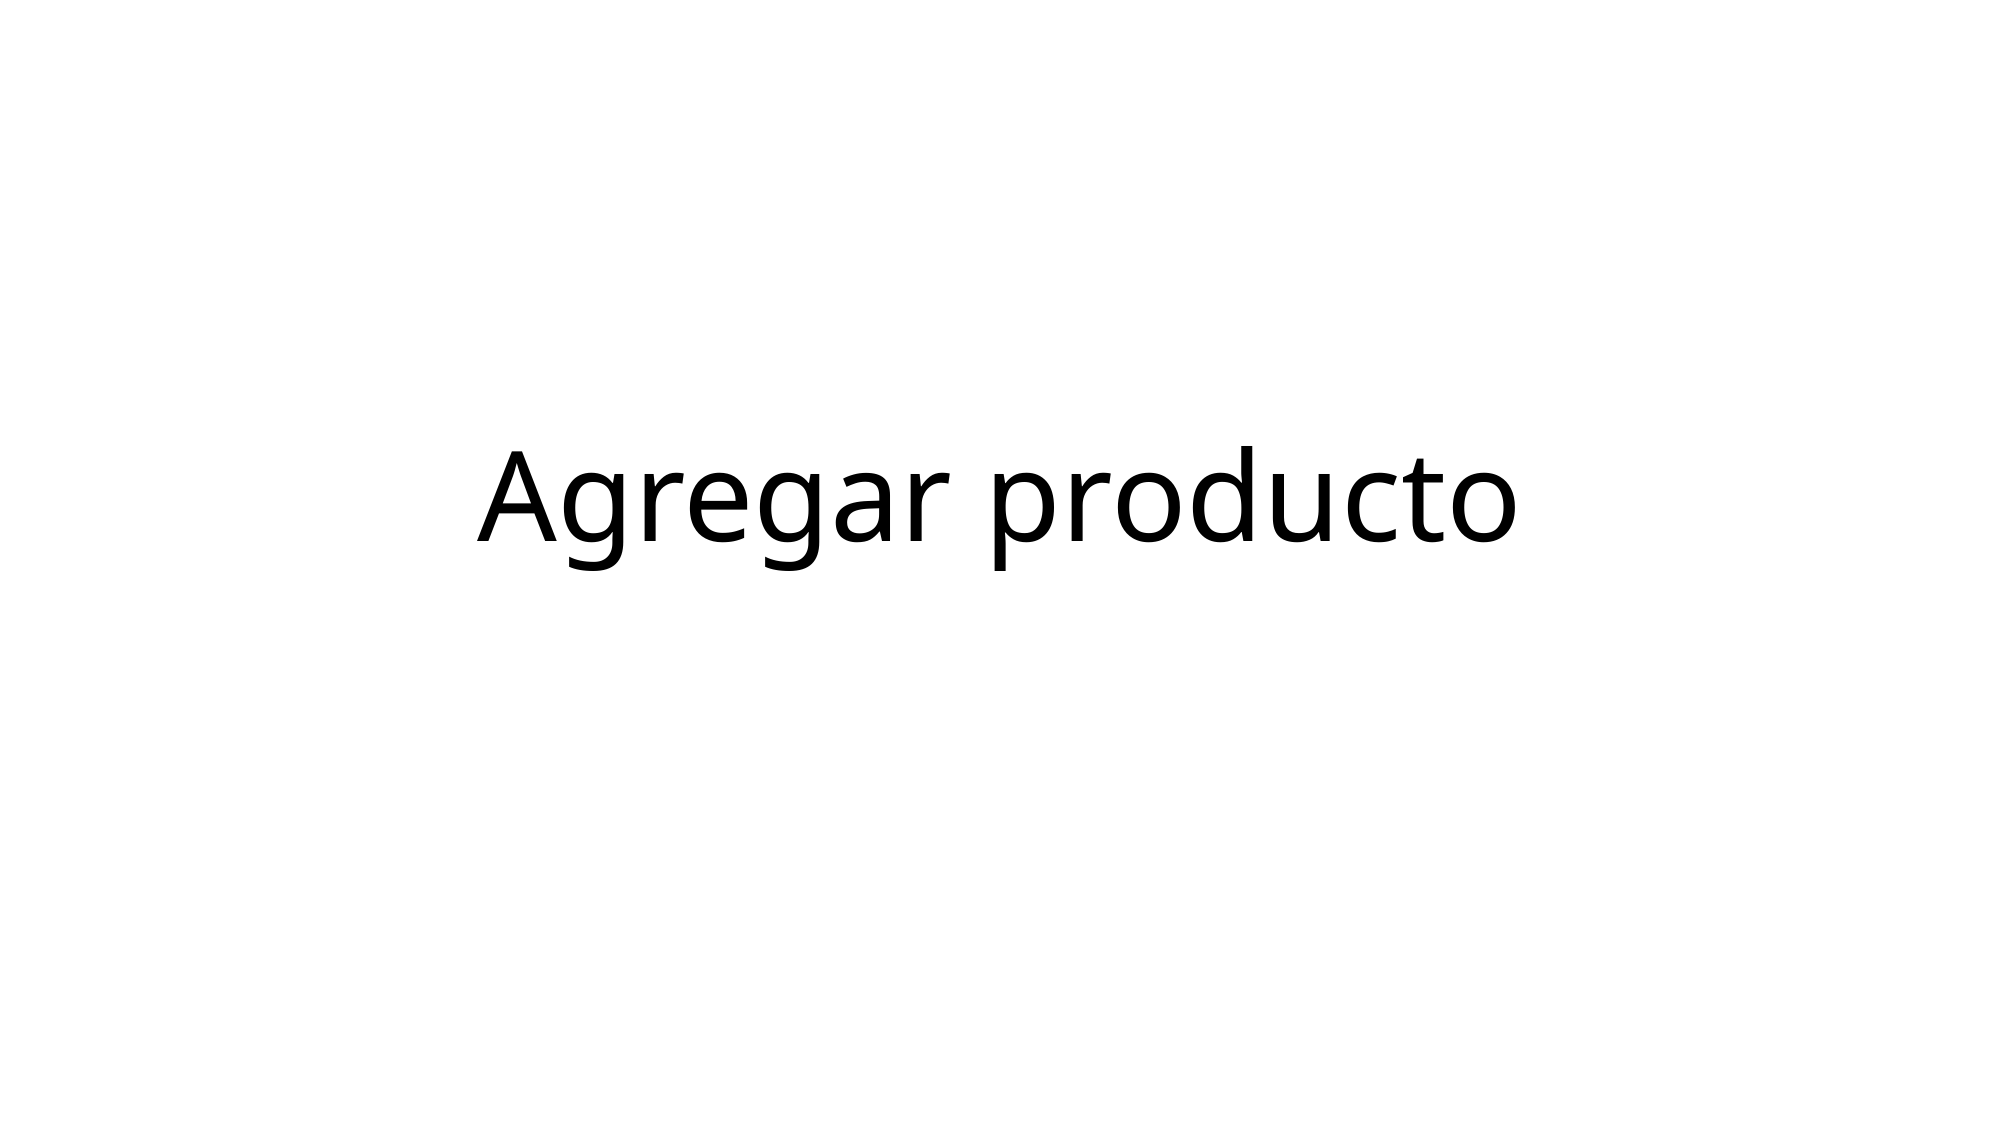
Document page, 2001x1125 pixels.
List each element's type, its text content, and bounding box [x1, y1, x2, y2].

title Agregar producto [249, 184, 1750, 576]
